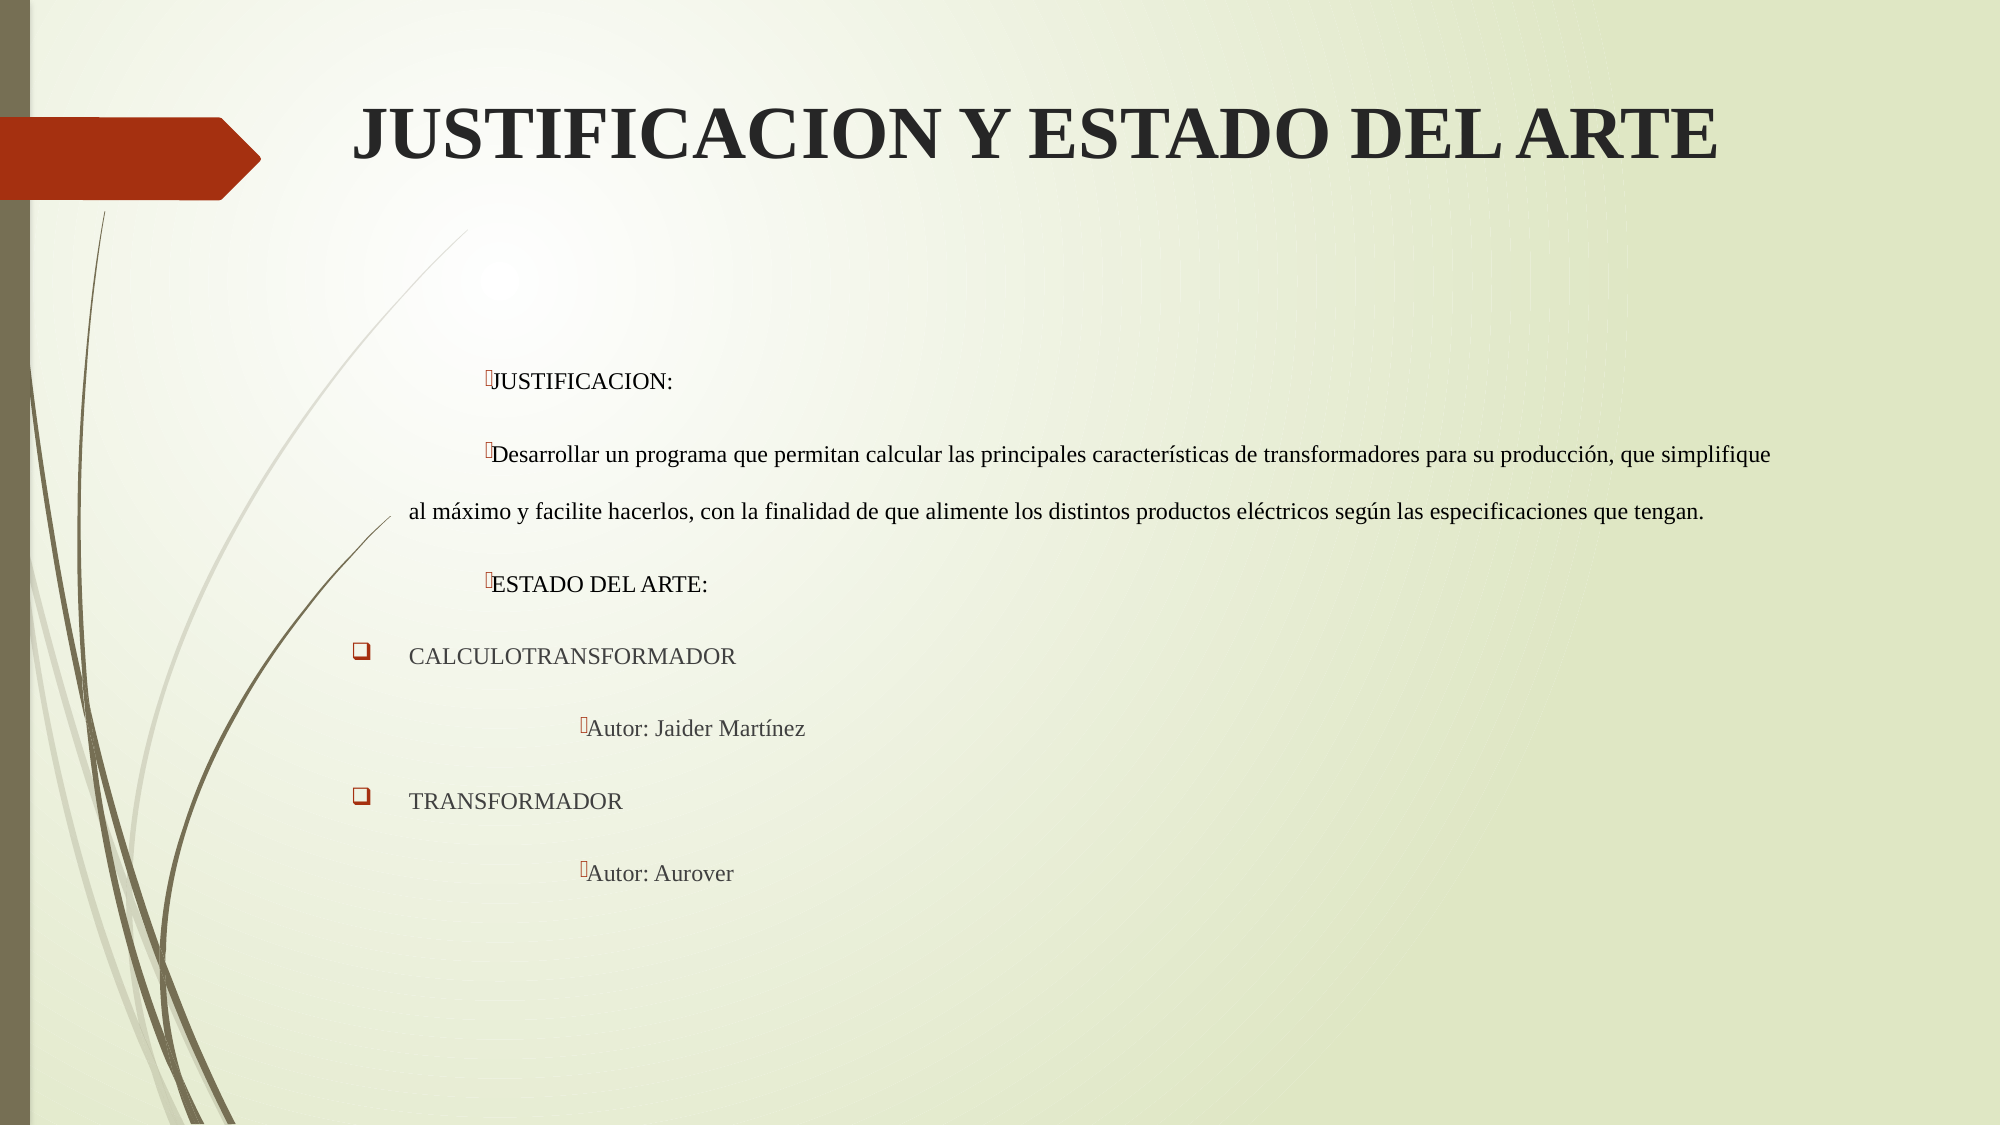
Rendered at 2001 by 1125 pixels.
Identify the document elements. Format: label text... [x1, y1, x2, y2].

title JUSTIFICACION Y ESTADO DEL ARTE [336, 76, 1798, 287]
list JUSTIFICACION: Desarrollar un programa que permitan calcular las principales características de transformadores para su producción, que simplifique al máximo y facilite hacerlos, con la finalidad de que alimente los distintos productos eléctricos según las especificaciones que tengan. ESTADO DEL ARTE: CALCULOTRANSFORMADOR Autor: Jaider Martínez TRANSFORMADOR Autor: Aurover [336, 329, 1799, 950]
